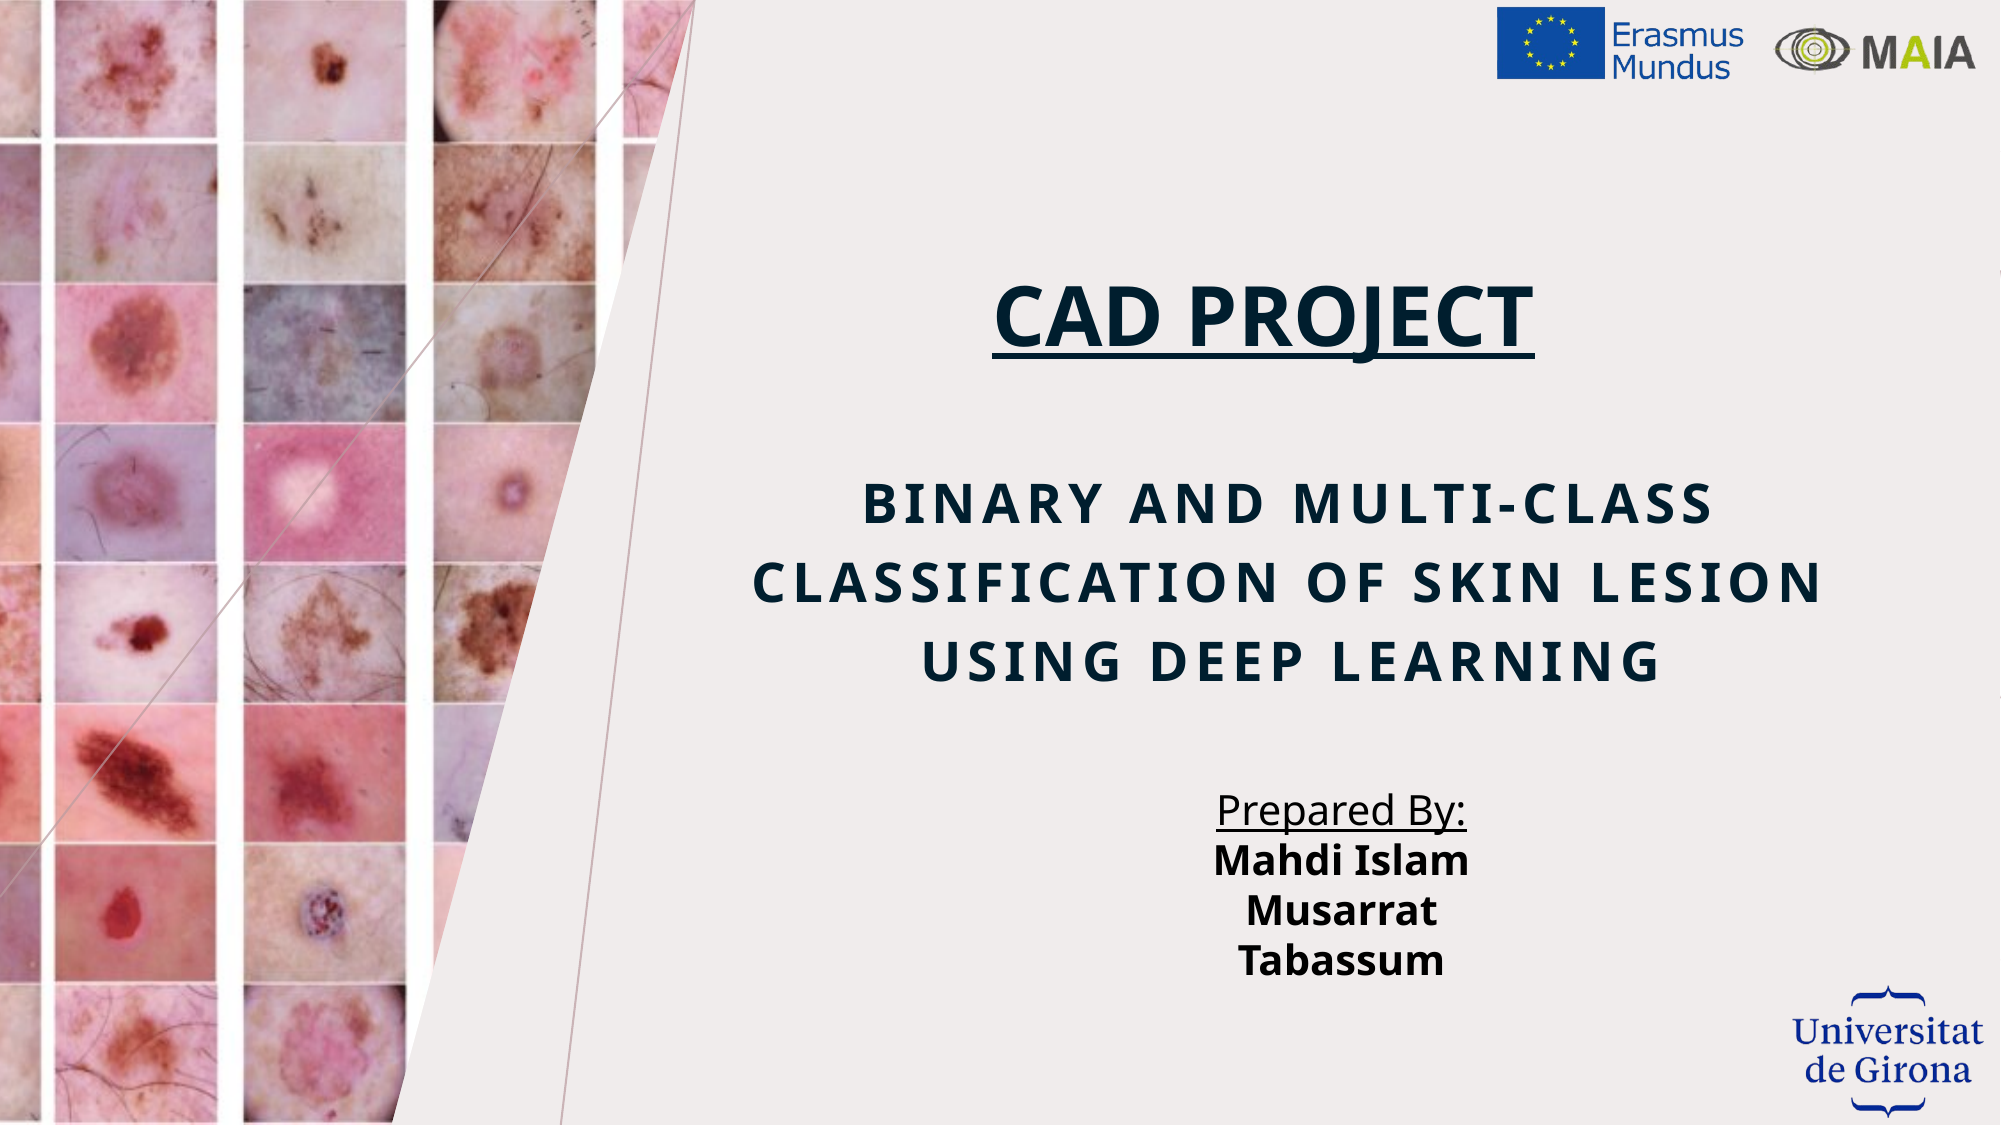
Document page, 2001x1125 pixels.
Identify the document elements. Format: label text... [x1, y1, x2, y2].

text_box Prepared By: Mahdi Islam Musarrat Tabassum [1122, 776, 1561, 992]
title Cad Project [695, 297, 1833, 373]
text_box [695, 0, 2000, 1125]
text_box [560, 0, 695, 896]
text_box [0, 896, 1000, 1125]
picture [1767, 11, 1986, 90]
picture [1487, 0, 1752, 183]
subtitle Binary and Multi-class Classification of Skin Lesion using Deep Learning [698, 448, 1883, 701]
picture [0, 0, 560, 896]
picture [1718, 966, 2000, 1125]
